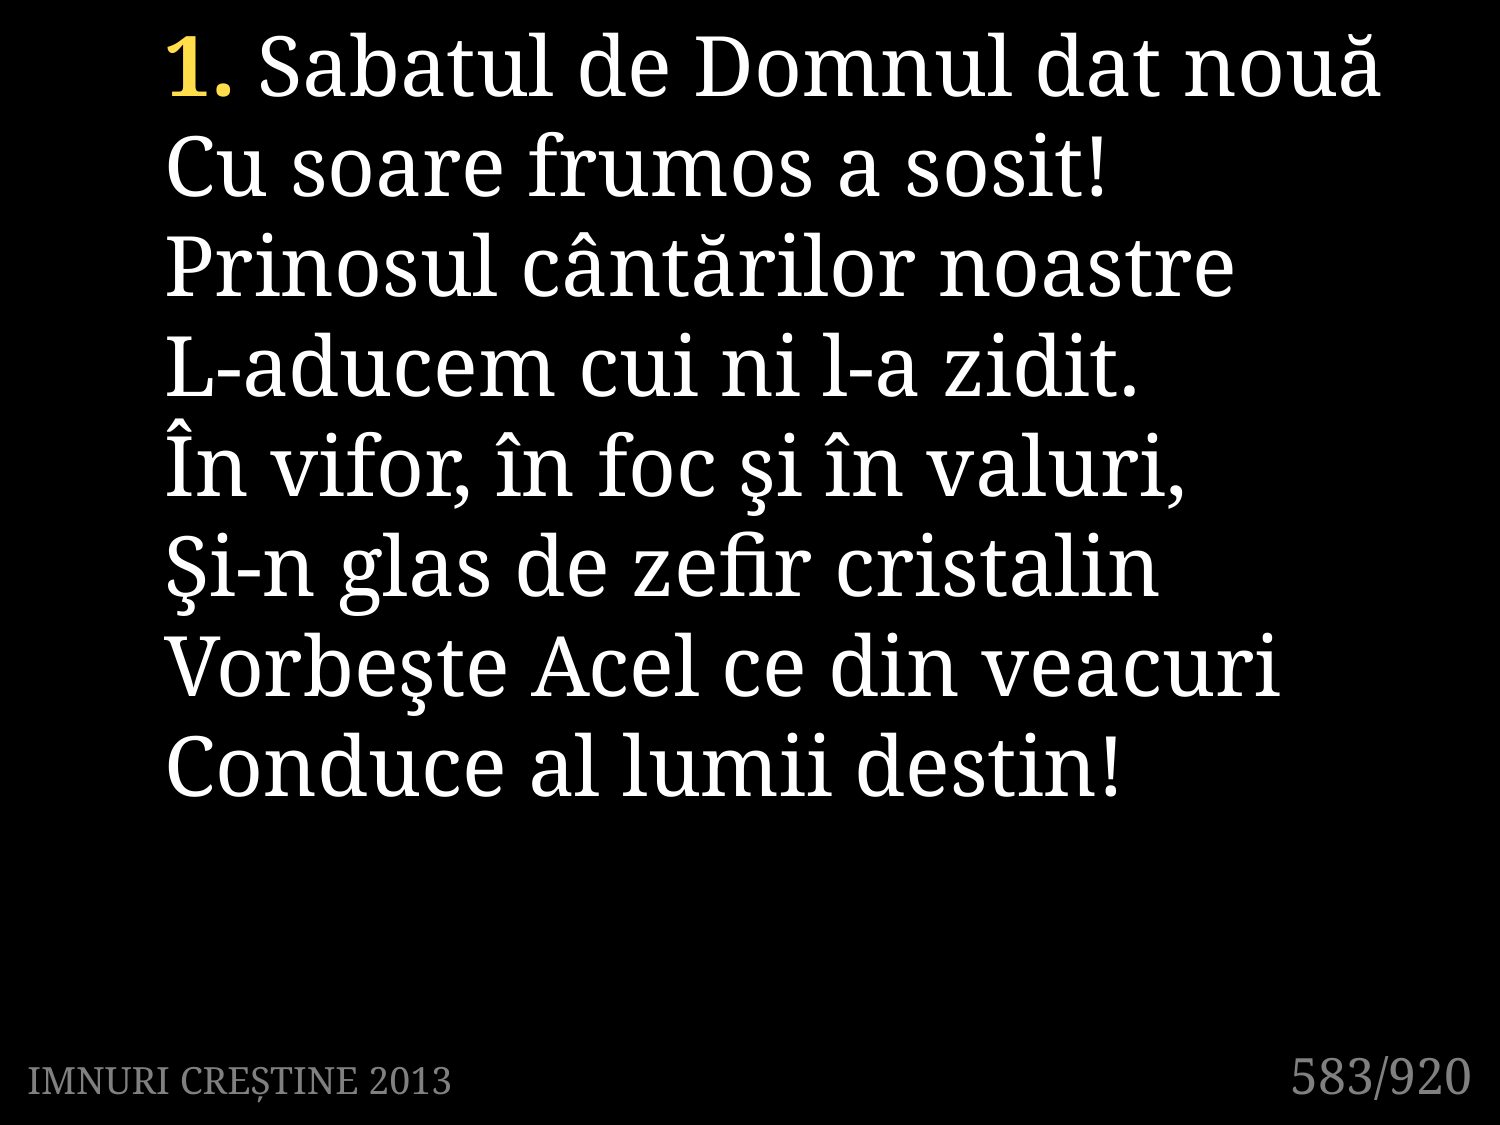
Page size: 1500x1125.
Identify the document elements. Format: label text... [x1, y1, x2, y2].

text_box 583/920 [637, 1037, 1488, 1113]
text_box 1. Sabatul de Domnul dat nouă Cu soare frumos a sosit! Prinosul cântărilor noastre L-aducem cui ni l-a zidit. În vifor, în foc şi în valuri, Şi-n glas de zefir cristalin Vorbeşte Acel ce din veacuri Conduce al lumii destin! [149, 6, 1500, 821]
text_box IMNURI CREȘTINE 2013 [12, 1049, 637, 1110]
